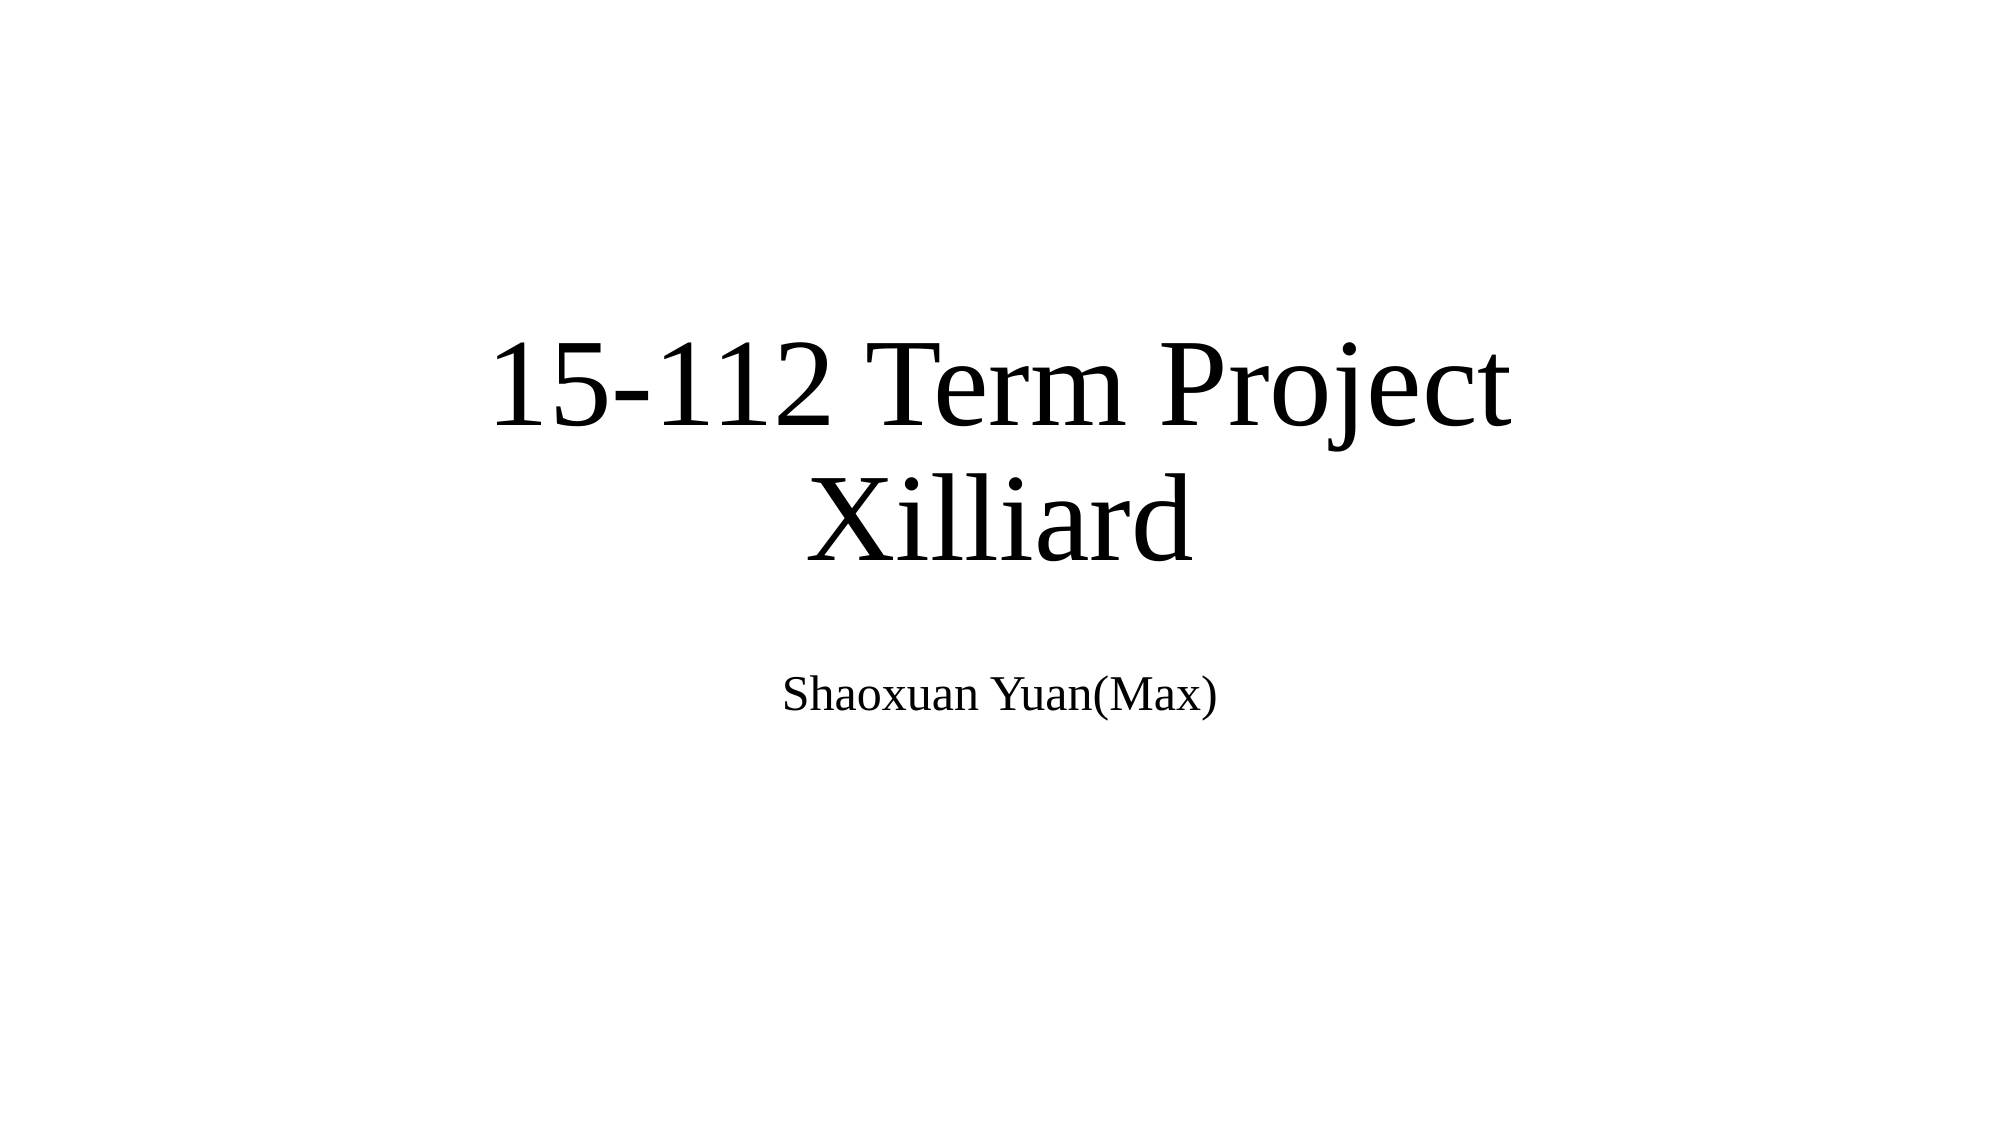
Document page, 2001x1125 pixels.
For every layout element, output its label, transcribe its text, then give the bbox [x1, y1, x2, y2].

title 15-112 Term Project Xilliard [249, 203, 1750, 596]
subtitle Shaoxuan Yuan(Max) [249, 659, 1750, 931]
